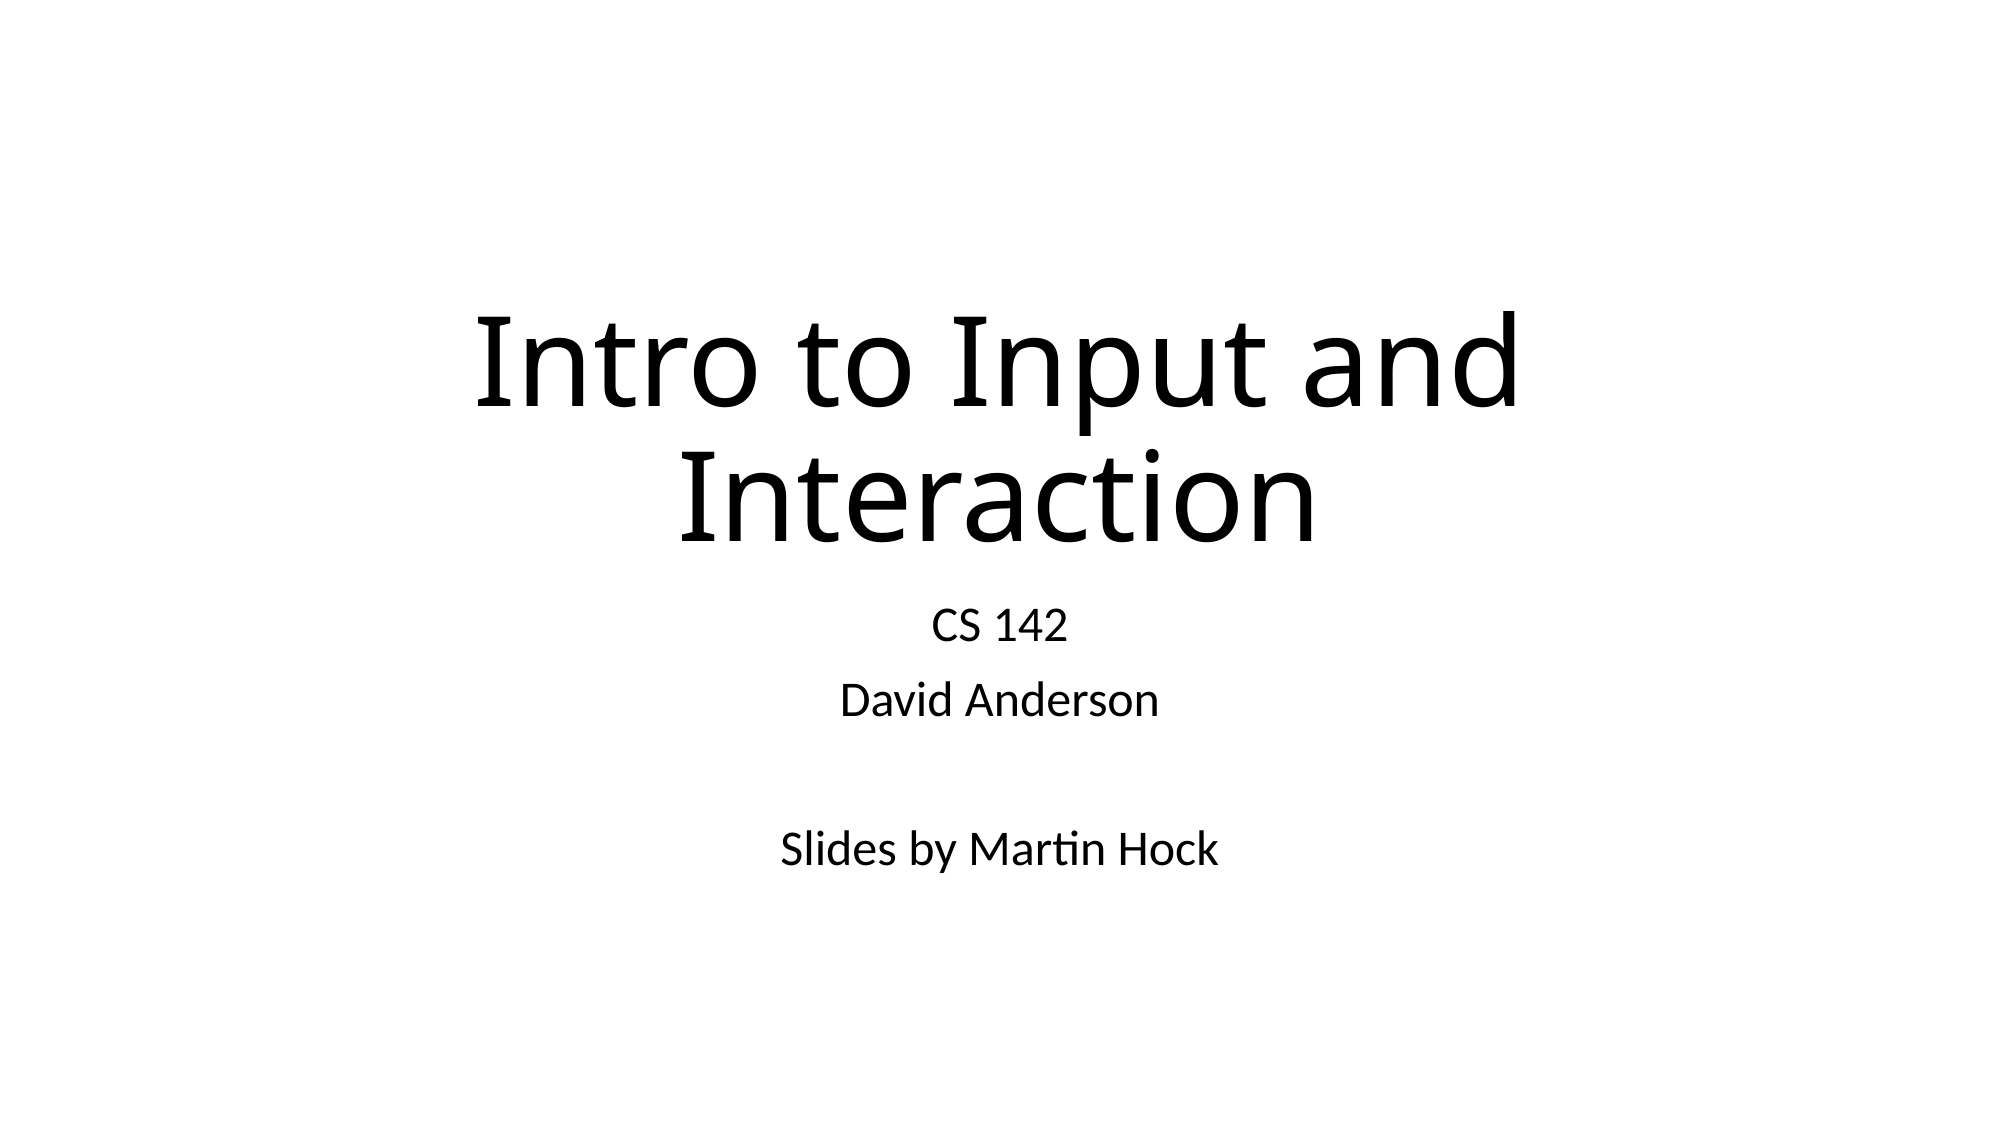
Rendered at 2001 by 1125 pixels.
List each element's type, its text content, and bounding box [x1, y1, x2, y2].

text_box CS 142 David Anderson Slides by Martin Hock [249, 590, 1750, 863]
text_box Intro to Input and Interaction [249, 184, 1750, 576]
